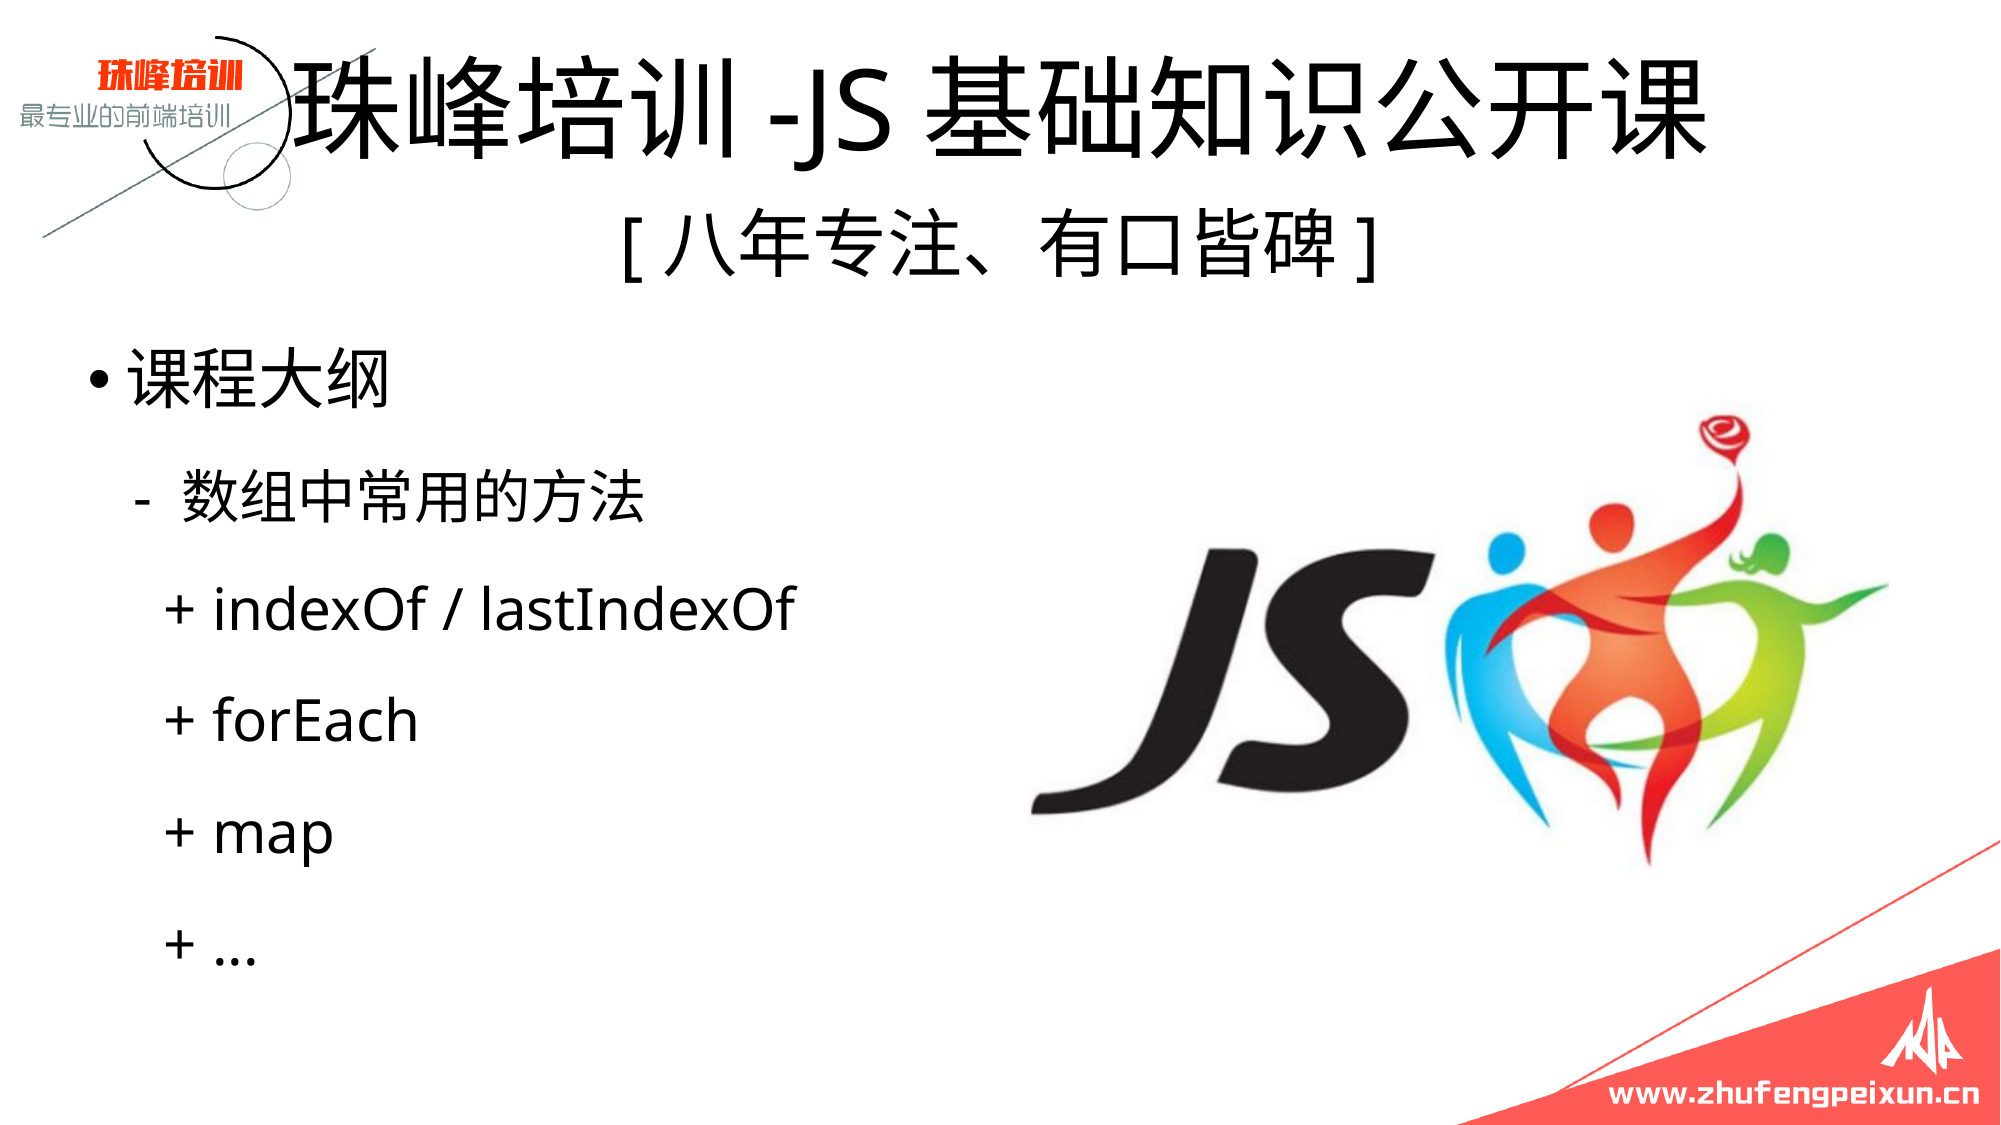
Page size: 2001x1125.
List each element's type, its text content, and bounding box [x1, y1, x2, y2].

text_box [八年专注、有口皆碑] [604, 188, 1395, 384]
title 珠峰培训-JS基础知识公开课 [137, 46, 1863, 224]
list 课程大纲 - 数组中常用的方法 + indexOf / lastIndexOf + forEach + map + ... [72, 338, 1863, 1091]
picture [18, 36, 376, 238]
picture [1027, 385, 2001, 1125]
